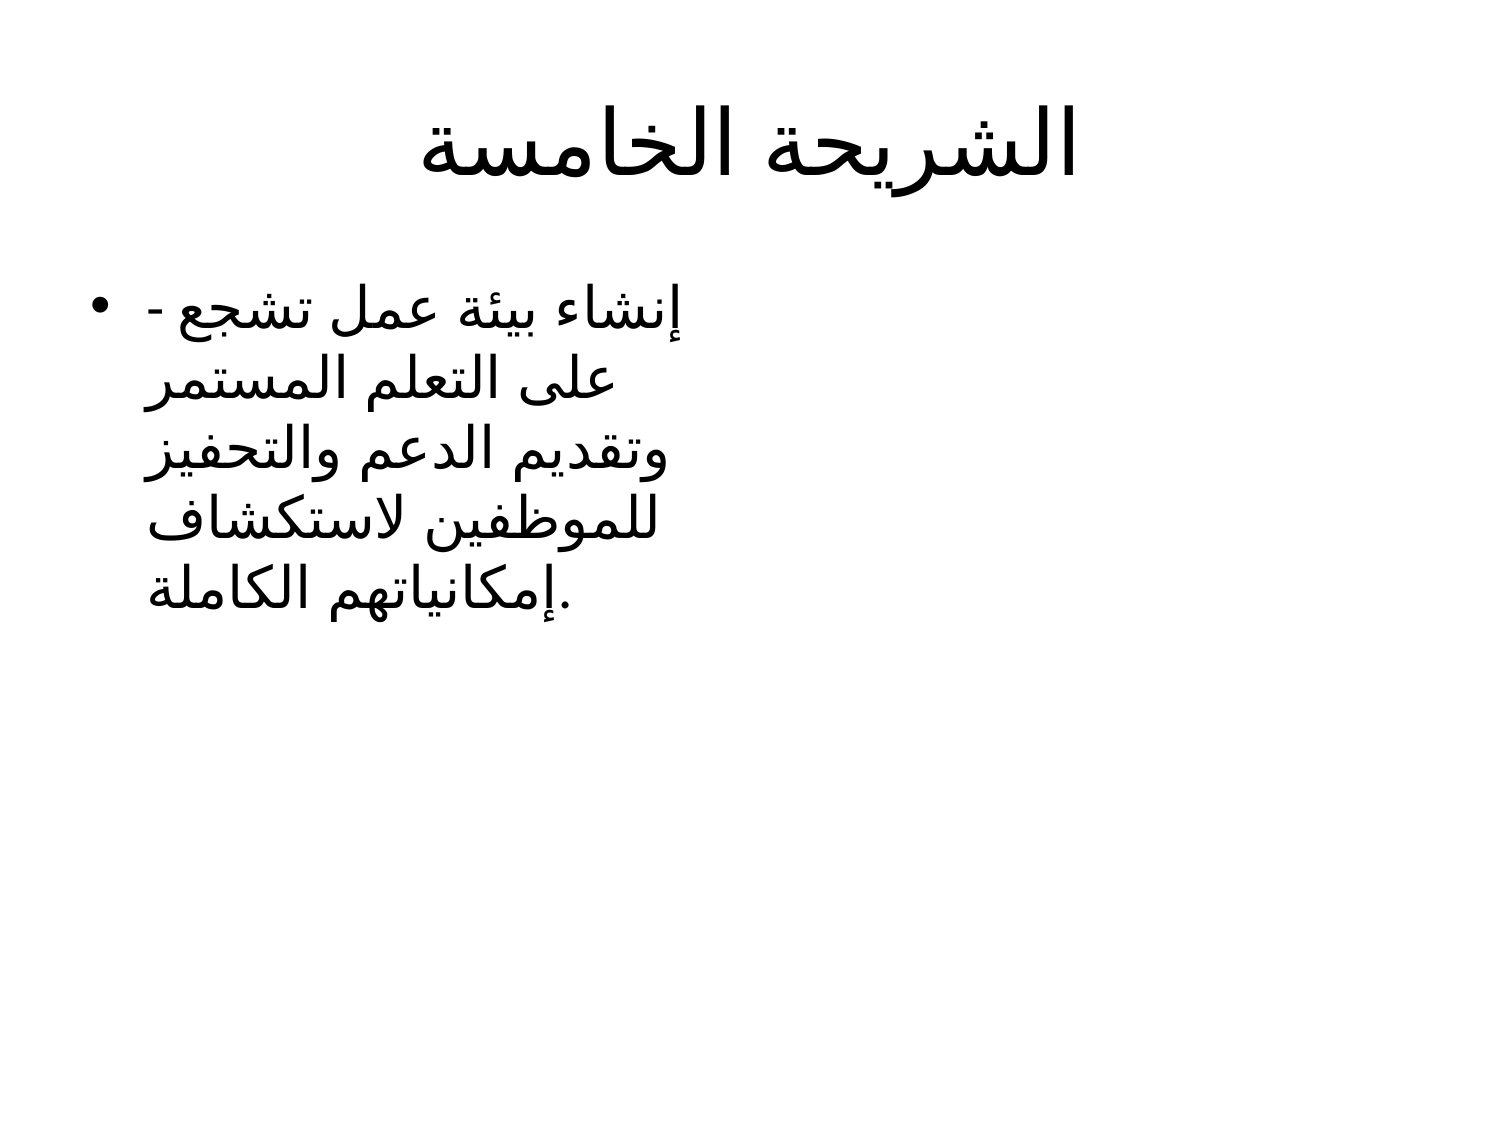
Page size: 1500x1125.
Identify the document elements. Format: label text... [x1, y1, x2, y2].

title الشريحة الخامسة [75, 45, 1425, 233]
list - إنشاء بيئة عمل تشجع على التعلم المستمر وتقديم الدعم والتحفيز للموظفين لاستكشاف إمكانياتهم الكاملة. [75, 262, 738, 1005]
